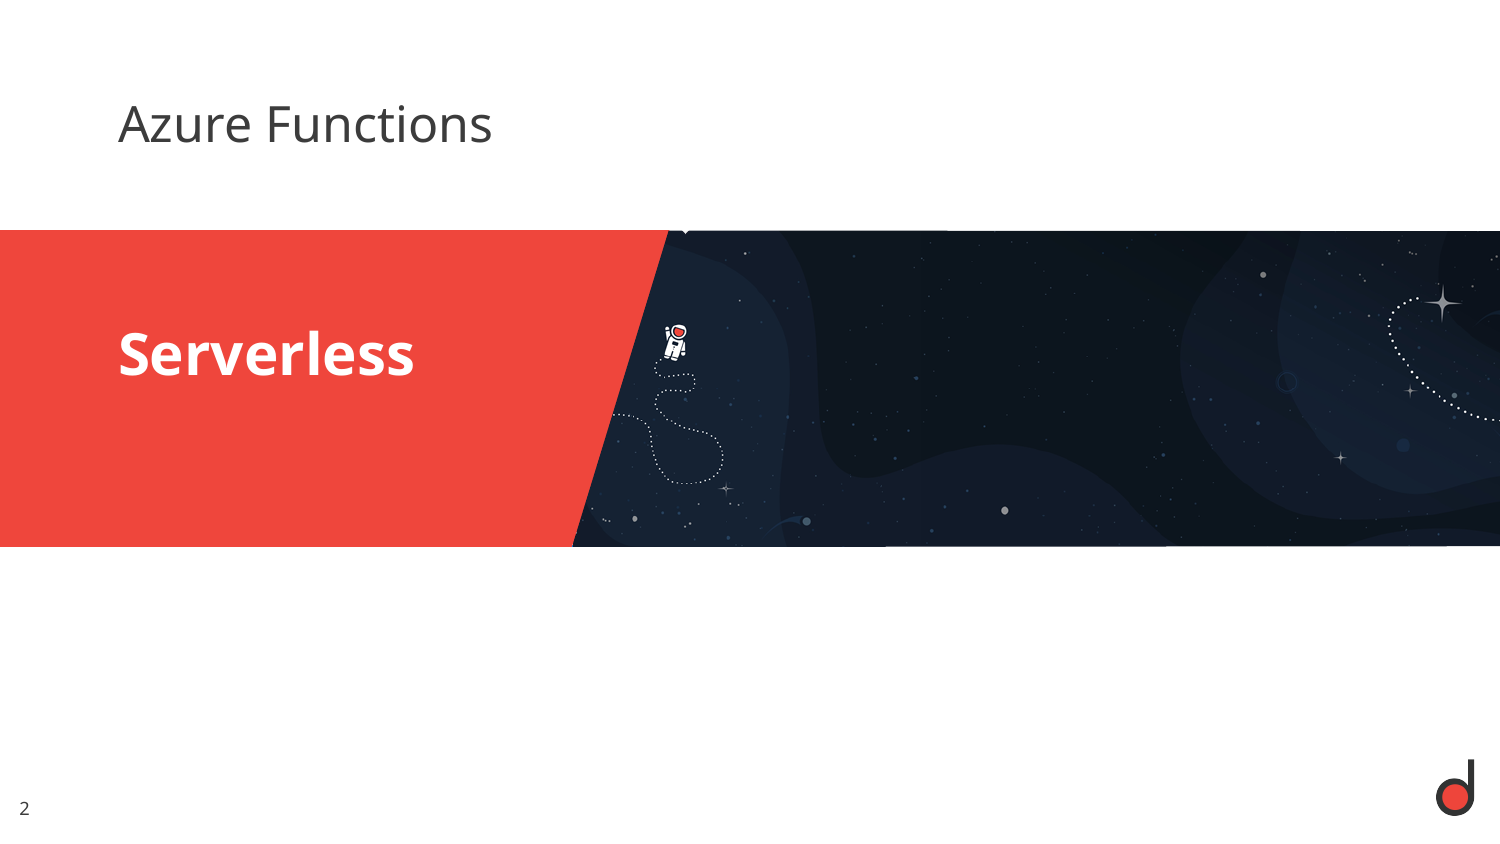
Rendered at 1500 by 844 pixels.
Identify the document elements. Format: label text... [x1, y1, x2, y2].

title Azure Functions [103, 44, 1252, 208]
slide_number 2 [4, 787, 342, 833]
picture [571, 230, 1500, 548]
picture [1410, 742, 1500, 833]
list Serverless [103, 274, 514, 505]
